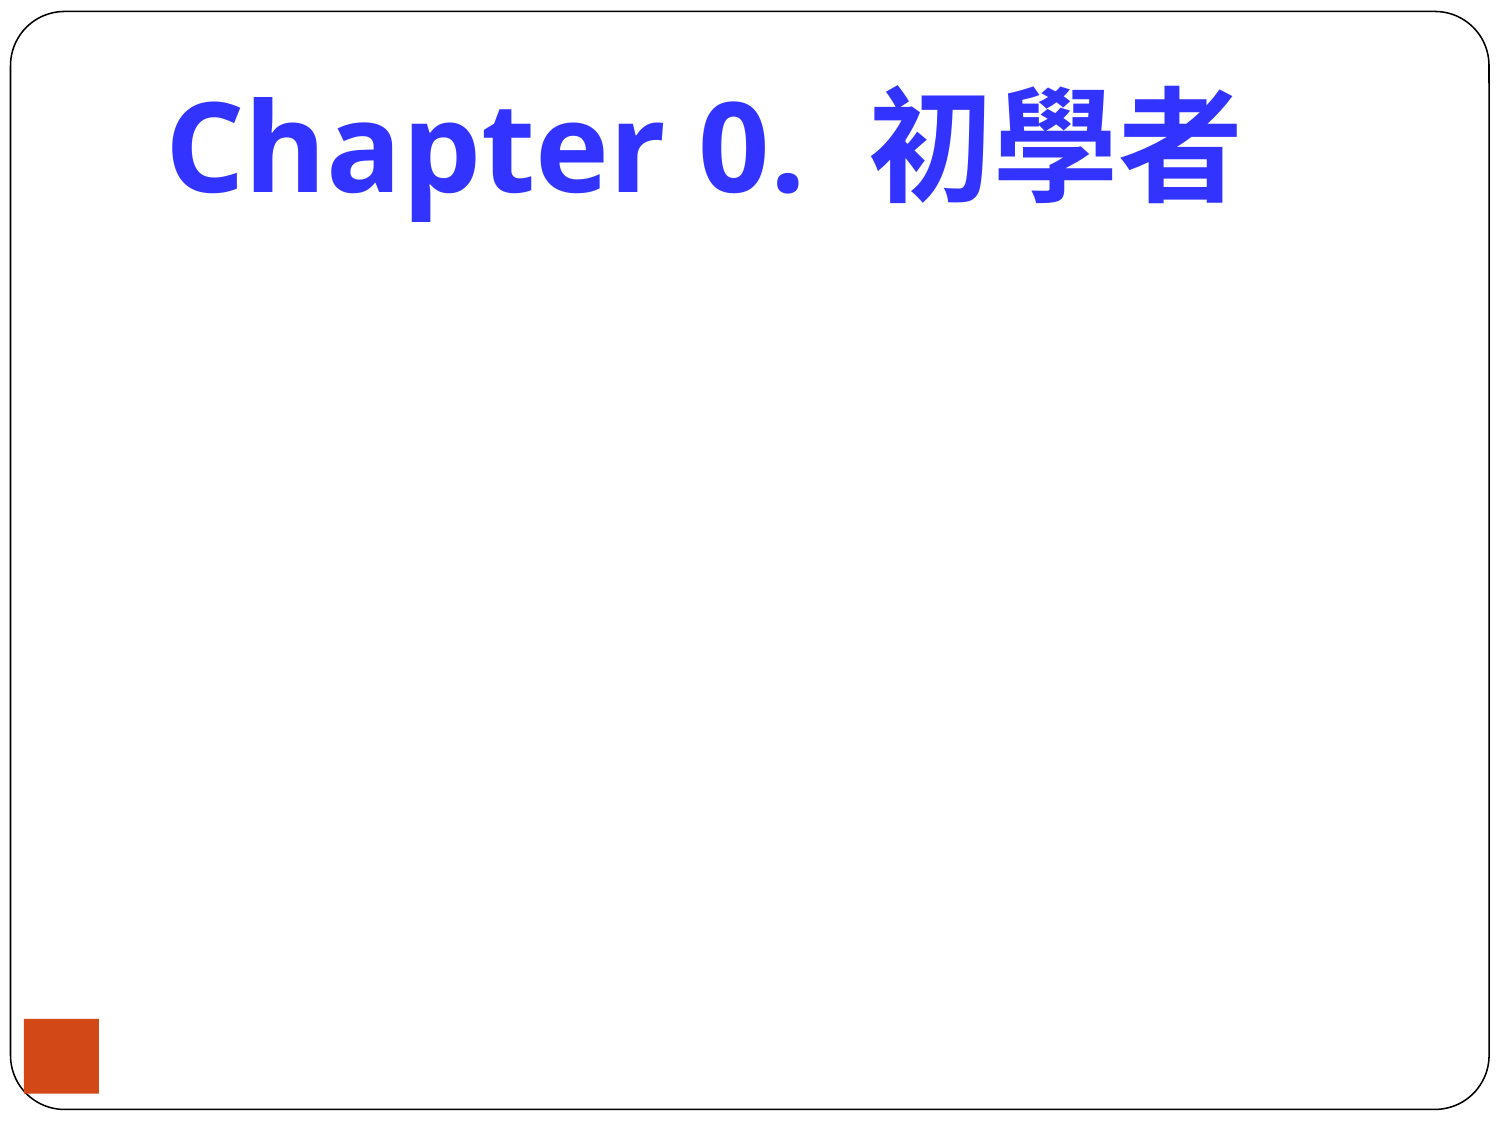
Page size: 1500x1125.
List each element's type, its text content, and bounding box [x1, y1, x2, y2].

title Chapter 0. 初學者 [150, 45, 1425, 233]
slide_number [23, 1018, 99, 1094]
